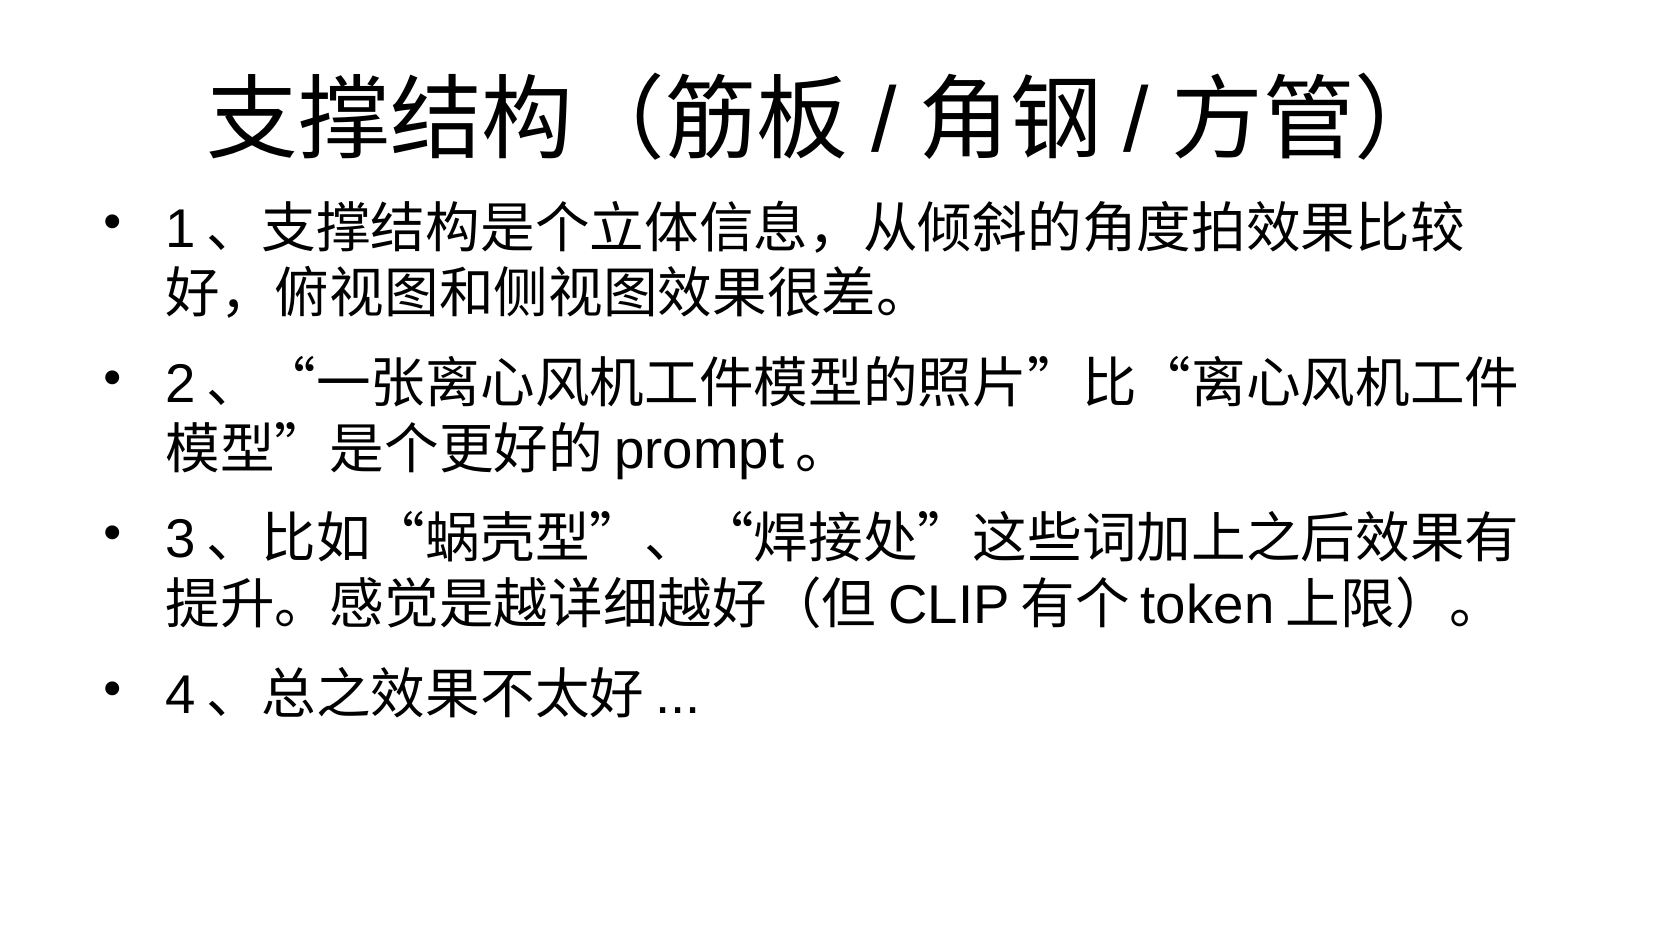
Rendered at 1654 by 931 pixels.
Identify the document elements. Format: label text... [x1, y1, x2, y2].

list 1、支撑结构是个立体信息，从倾斜的角度拍效果比较好，俯视图和侧视图效果很差。 2、“一张离心风机工件模型的照片”比“离心风机工件模型”是个更好的prompt。 3、比如“蜗壳型”、“焊接处”这些词加上之后效果有提升。感觉是越详细越好（但CLIP有个token上限）。 4、总之效果不太好... [82, 192, 1571, 732]
title 支撑结构（筋板/角钢/方管） [82, 37, 1571, 192]
